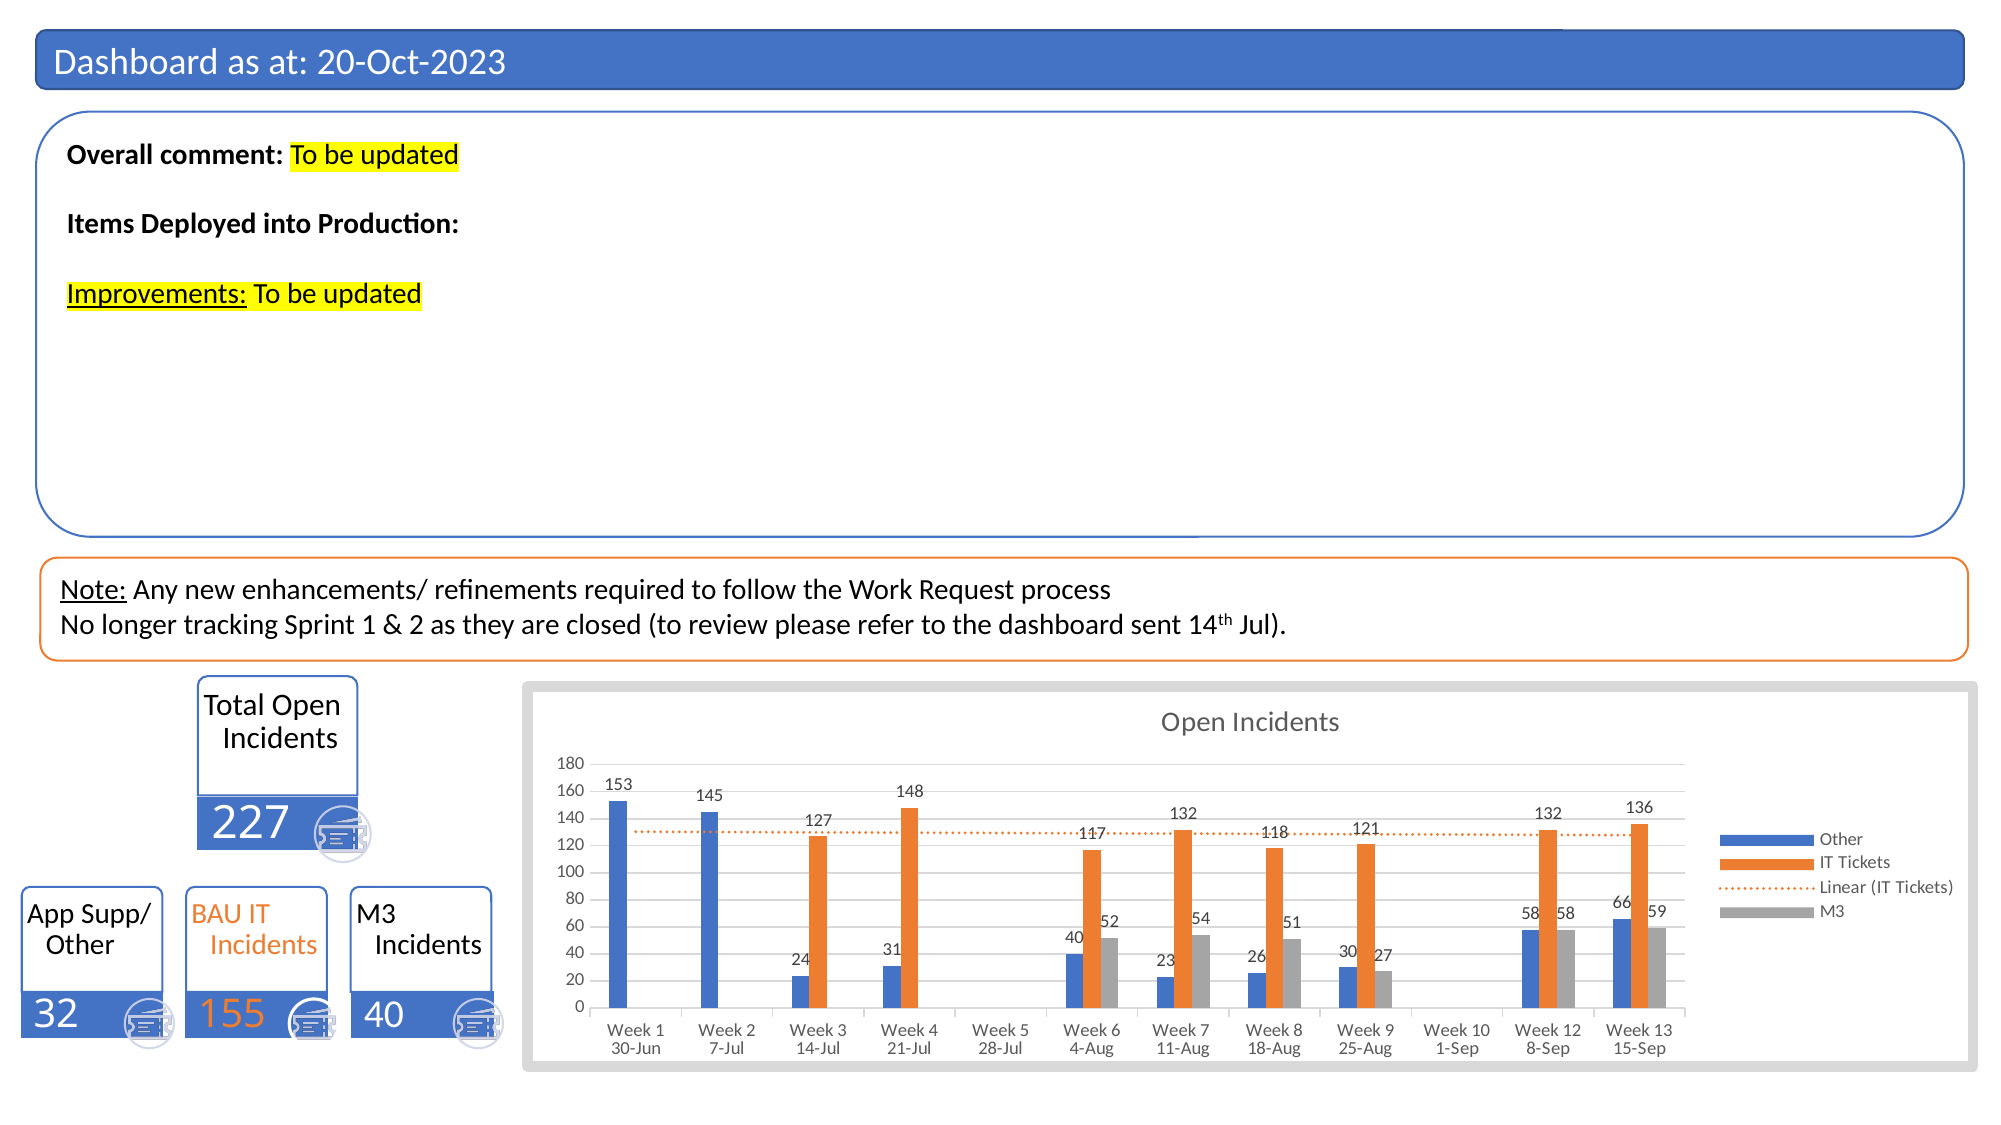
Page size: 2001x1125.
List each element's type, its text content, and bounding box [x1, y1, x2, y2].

text_box Note: Any new enhancements/ refinements required to follow the Work Request process No longer tracking Sprint 1 & 2 as they are closed (to review please refer to the dashboard sent 14th Jul). [39, 556, 1970, 662]
text_box Overall comment: To be updated Items Deployed into Production: Improvements: To be updated [35, 110, 1965, 538]
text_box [21, 816, 504, 1119]
chart [522, 681, 1979, 1072]
text_box Dashboard as at: 20-Oct-2023 [34, 29, 1965, 91]
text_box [197, 640, 371, 816]
